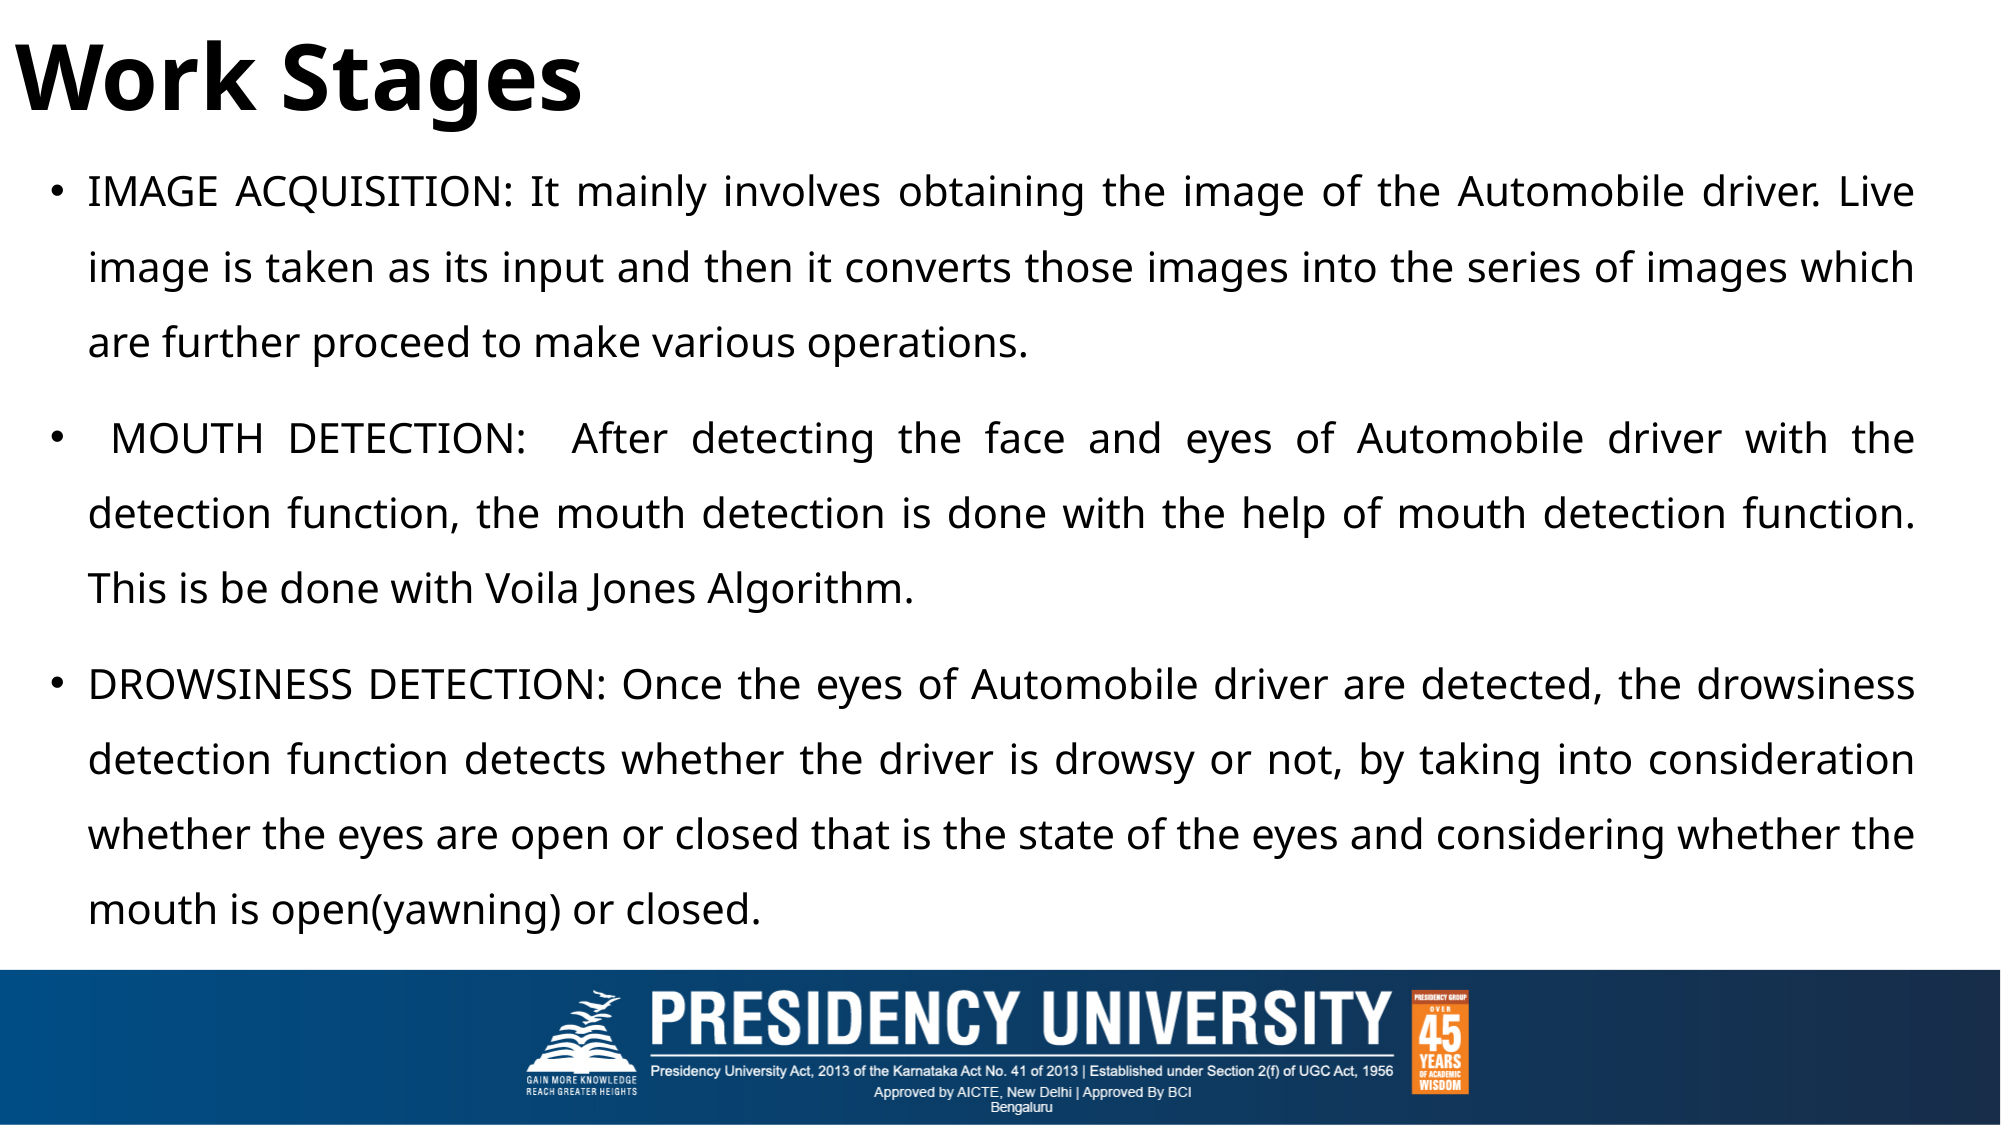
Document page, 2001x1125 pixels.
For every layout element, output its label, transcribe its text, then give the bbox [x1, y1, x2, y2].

title Work Stages [0, 0, 1725, 190]
list IMAGE ACQUISITION: It mainly involves obtaining the image of the Automobile driver. Live image is taken as its input and then it converts those images into the series of images which are further proceed to make various operations. MOUTH DETECTION: After detecting the face and eyes of Automobile driver with the detection function, the mouth detection is done with the help of mouth detection function. This is be done with Voila Jones Algorithm. DROWSINESS DETECTION: Once the eyes of Automobile driver are detected, the drowsiness detection function detects whether the driver is drowsy or not, by taking into consideration whether the eyes are open or closed that is the state of the eyes and considering whether the mouth is open(yawning) or closed. [35, 132, 1932, 968]
picture [0, 0, 2001, 1125]
